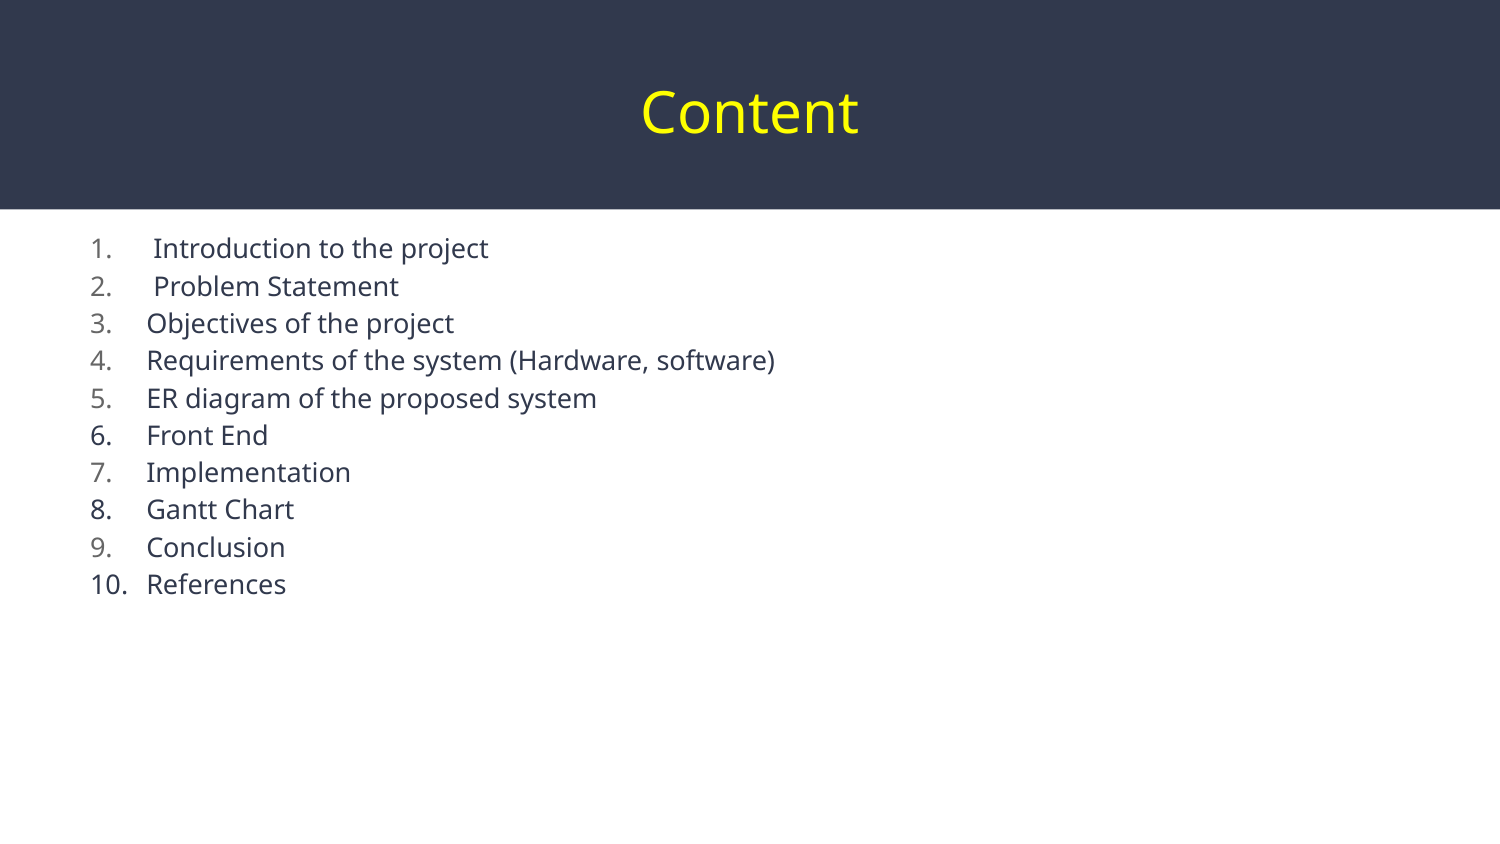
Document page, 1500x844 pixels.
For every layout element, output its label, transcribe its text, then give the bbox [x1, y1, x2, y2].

list Introduction to the project Problem Statement Objectives of the project Requirements of the system (Hardware, software) ER diagram of the proposed system Front End Implementation Gantt Chart Conclusion References [51, 211, 1325, 844]
title Content [51, 59, 1449, 163]
